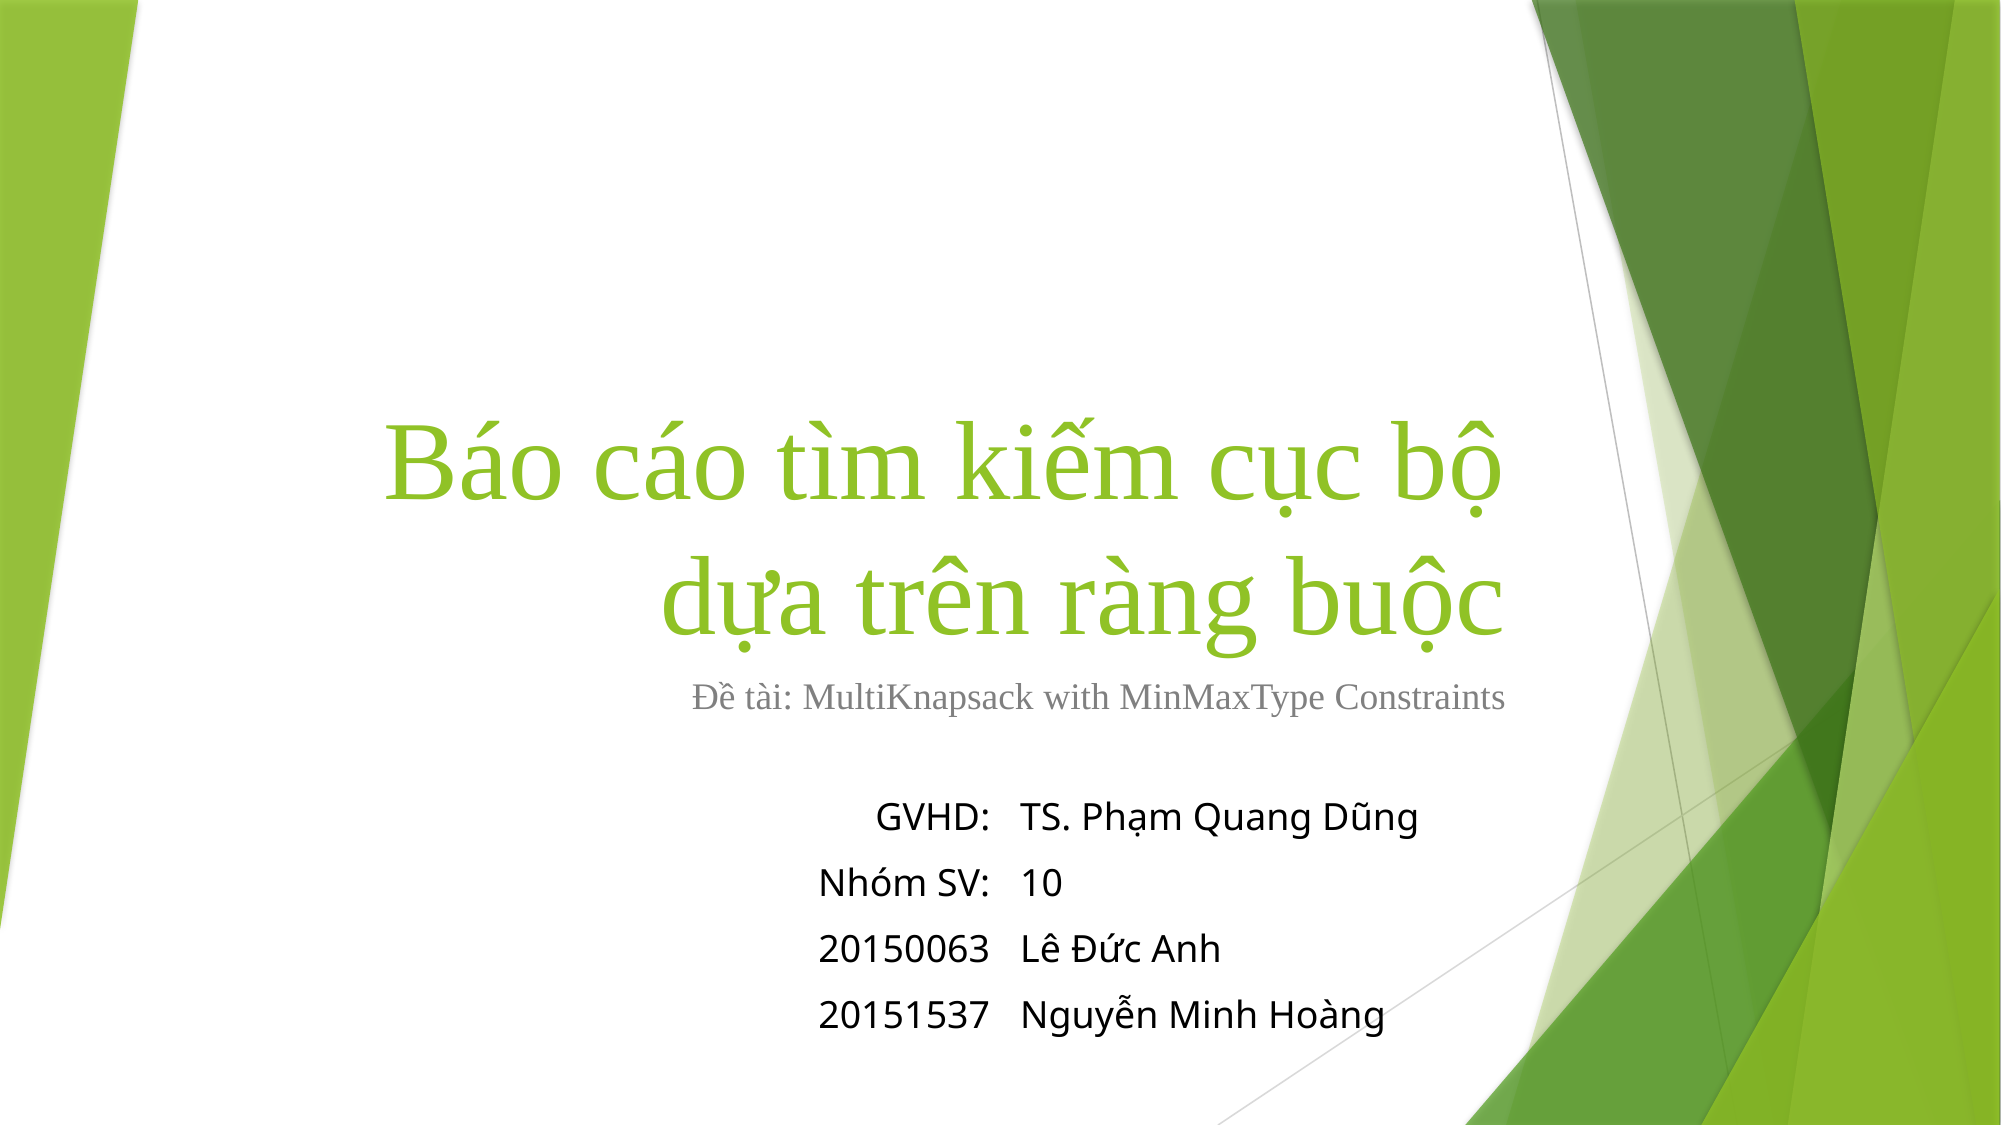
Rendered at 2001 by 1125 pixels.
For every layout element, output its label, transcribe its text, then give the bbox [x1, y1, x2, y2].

title Báo cáo tìm kiếm cục bộ dựa trên ràng buộc [231, 394, 1522, 665]
table_cell 20151537 [489, 981, 1005, 1047]
table_cell 10 [1005, 849, 1521, 915]
table_cell Lê Đức Anh [1005, 915, 1521, 981]
table_header GVHD: [489, 782, 1005, 849]
table_cell Nguyễn Minh Hoàng [1005, 981, 1521, 1047]
table_cell Nhóm SV: [489, 849, 1005, 915]
table_header TS. Phạm Quang Dũng [1005, 782, 1521, 849]
table_cell 20150063 [489, 915, 1005, 981]
subtitle Đề tài: MultiKnapsack with MinMaxType Constraints [247, 664, 1522, 845]
